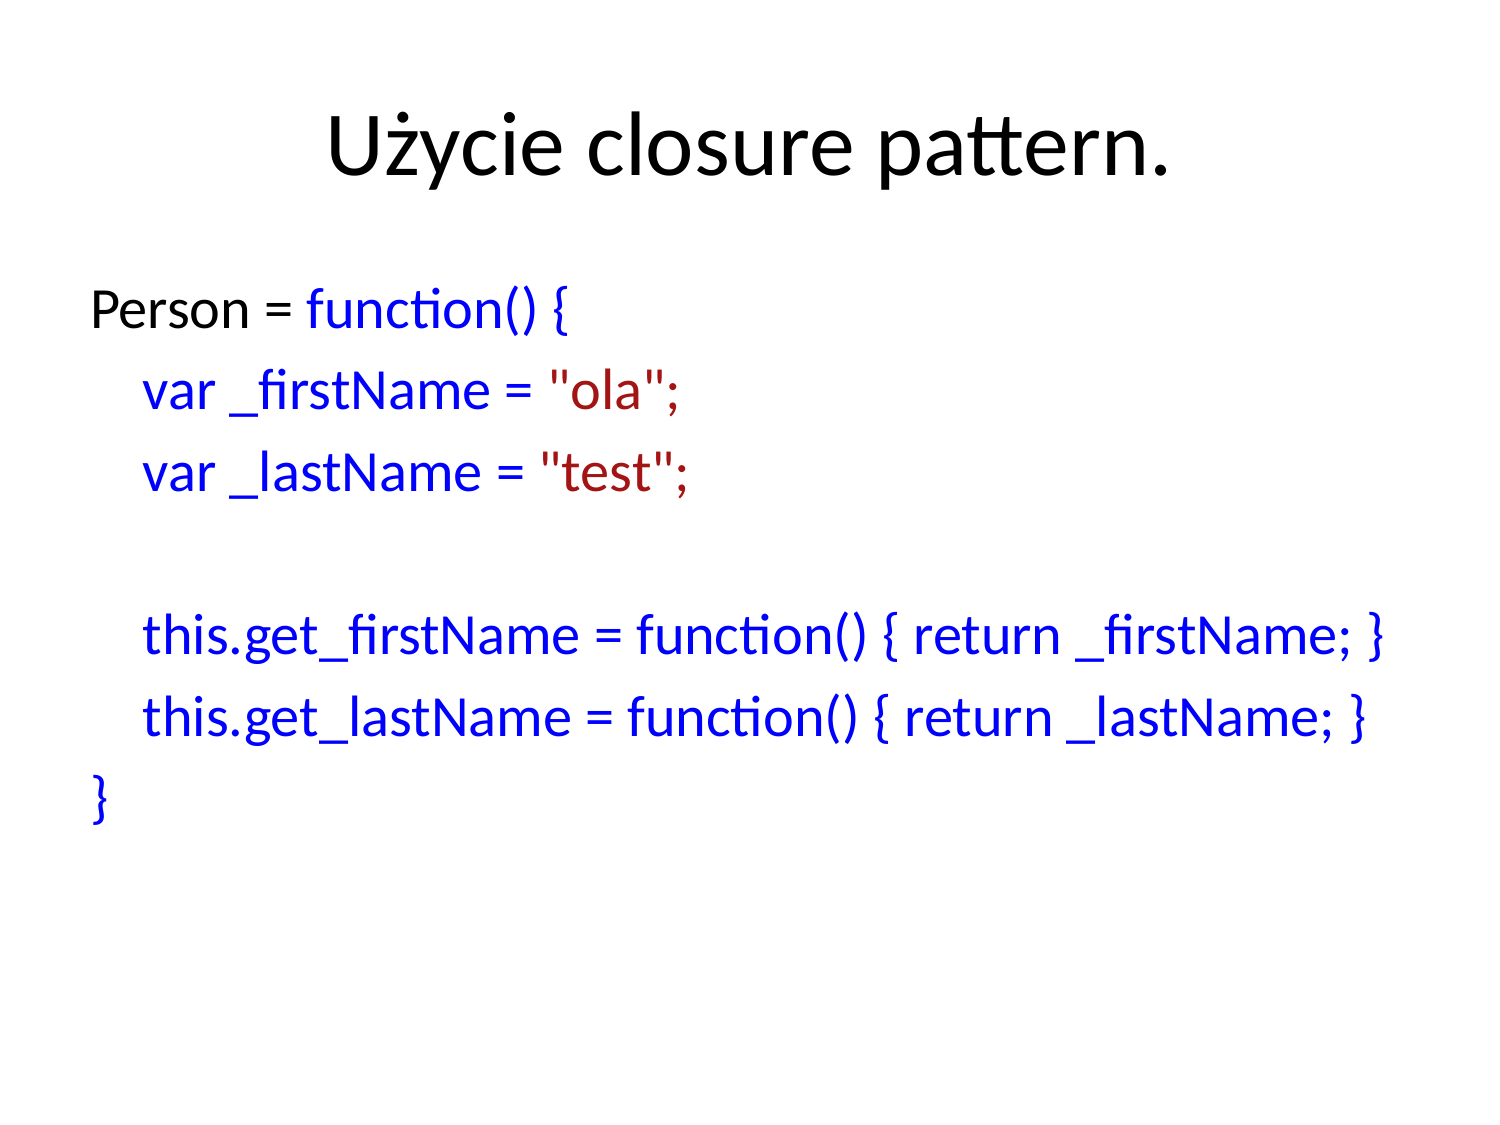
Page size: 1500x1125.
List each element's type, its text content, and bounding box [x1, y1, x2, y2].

list Person = function() { var _firstName = "ola"; var _lastName = "test"; this.get_firstName = function() { return _firstName; } this.get_lastName = function() { return _lastName; } } [75, 262, 1425, 1005]
title Użycie closure pattern. [75, 45, 1425, 233]
